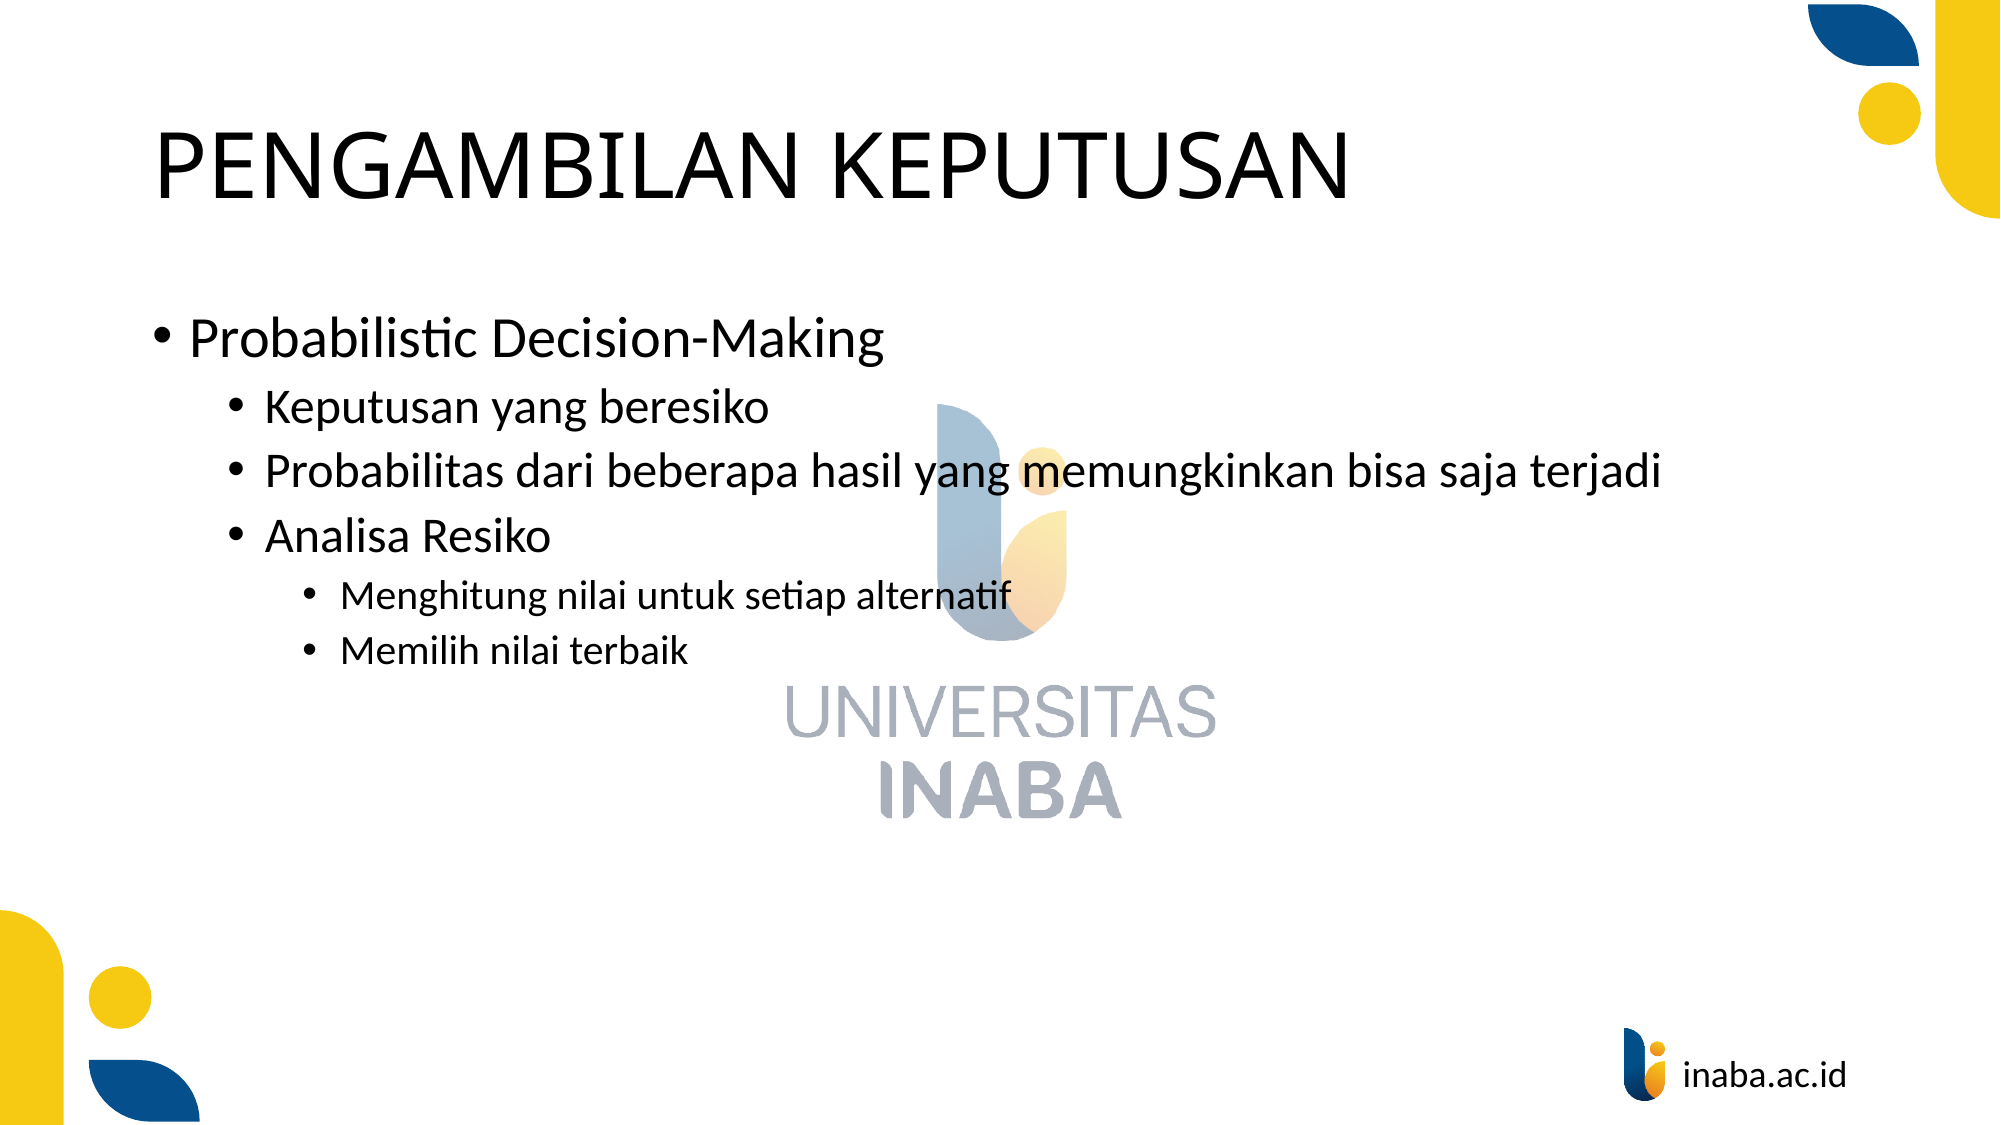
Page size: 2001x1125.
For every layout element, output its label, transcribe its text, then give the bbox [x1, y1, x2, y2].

picture [1624, 1028, 1665, 1101]
title PENGAMBILAN KEPUTUSAN [137, 59, 1863, 278]
list Probabilistic Decision-Making Keputusan yang beresiko Probabilitas dari beberapa hasil yang memungkinkan bisa saja terjadi Analisa Resiko Menghitung nilai untuk setiap alternatif Memilih nilai terbaik [137, 299, 1863, 1014]
